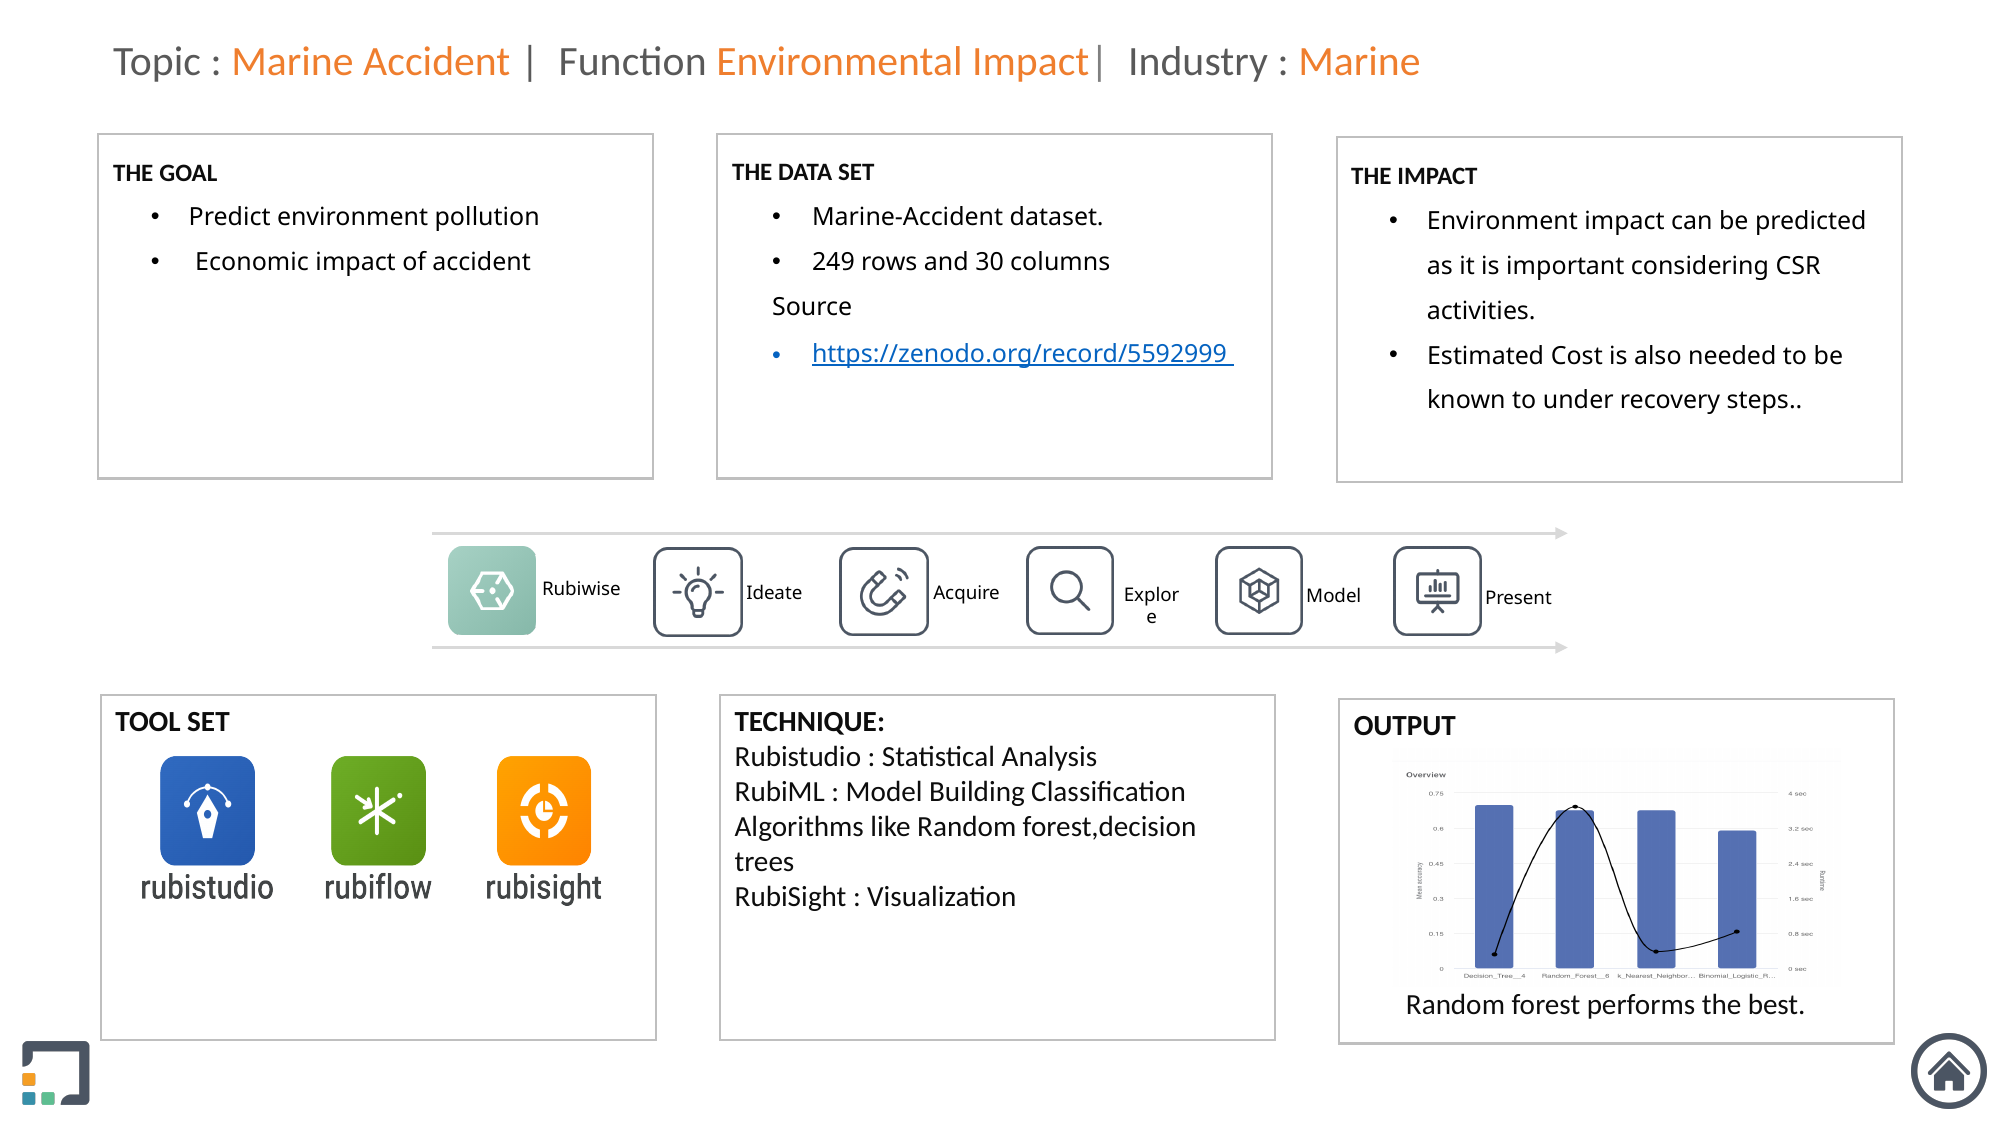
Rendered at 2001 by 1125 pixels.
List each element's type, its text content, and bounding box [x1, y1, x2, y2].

text_box THE DATA SET Marine-Accident dataset. 249 rows and 30 columns Source https://zenodo.org/record/5592999 [716, 133, 1273, 480]
text_box THE GOAL Predict environment pollution Economic impact of accident [97, 133, 654, 480]
text_box TECHNIQUE: Rubistudio : Statistical Analysis RubiML : Model Building Classification Algorithms like Random forest,decision trees RubiSight : Visualization [719, 694, 1276, 1041]
picture [1392, 748, 1842, 987]
picture [1911, 1033, 1987, 1109]
text_box TOOL SET [100, 694, 657, 1041]
picture [13, 1033, 99, 1109]
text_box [140, 756, 602, 908]
text_box THE IMPACT Environment impact can be predicted as it is important considering CSR activities. Estimated Cost is also needed to be known to under recovery steps.. [1336, 136, 1903, 483]
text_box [432, 533, 1568, 648]
title Topic : Marine Accident | Function Environmental Impact| Industry : Marine [98, 11, 1873, 114]
text_box OUTPUT Random forest performs the best. [1338, 698, 1895, 1045]
